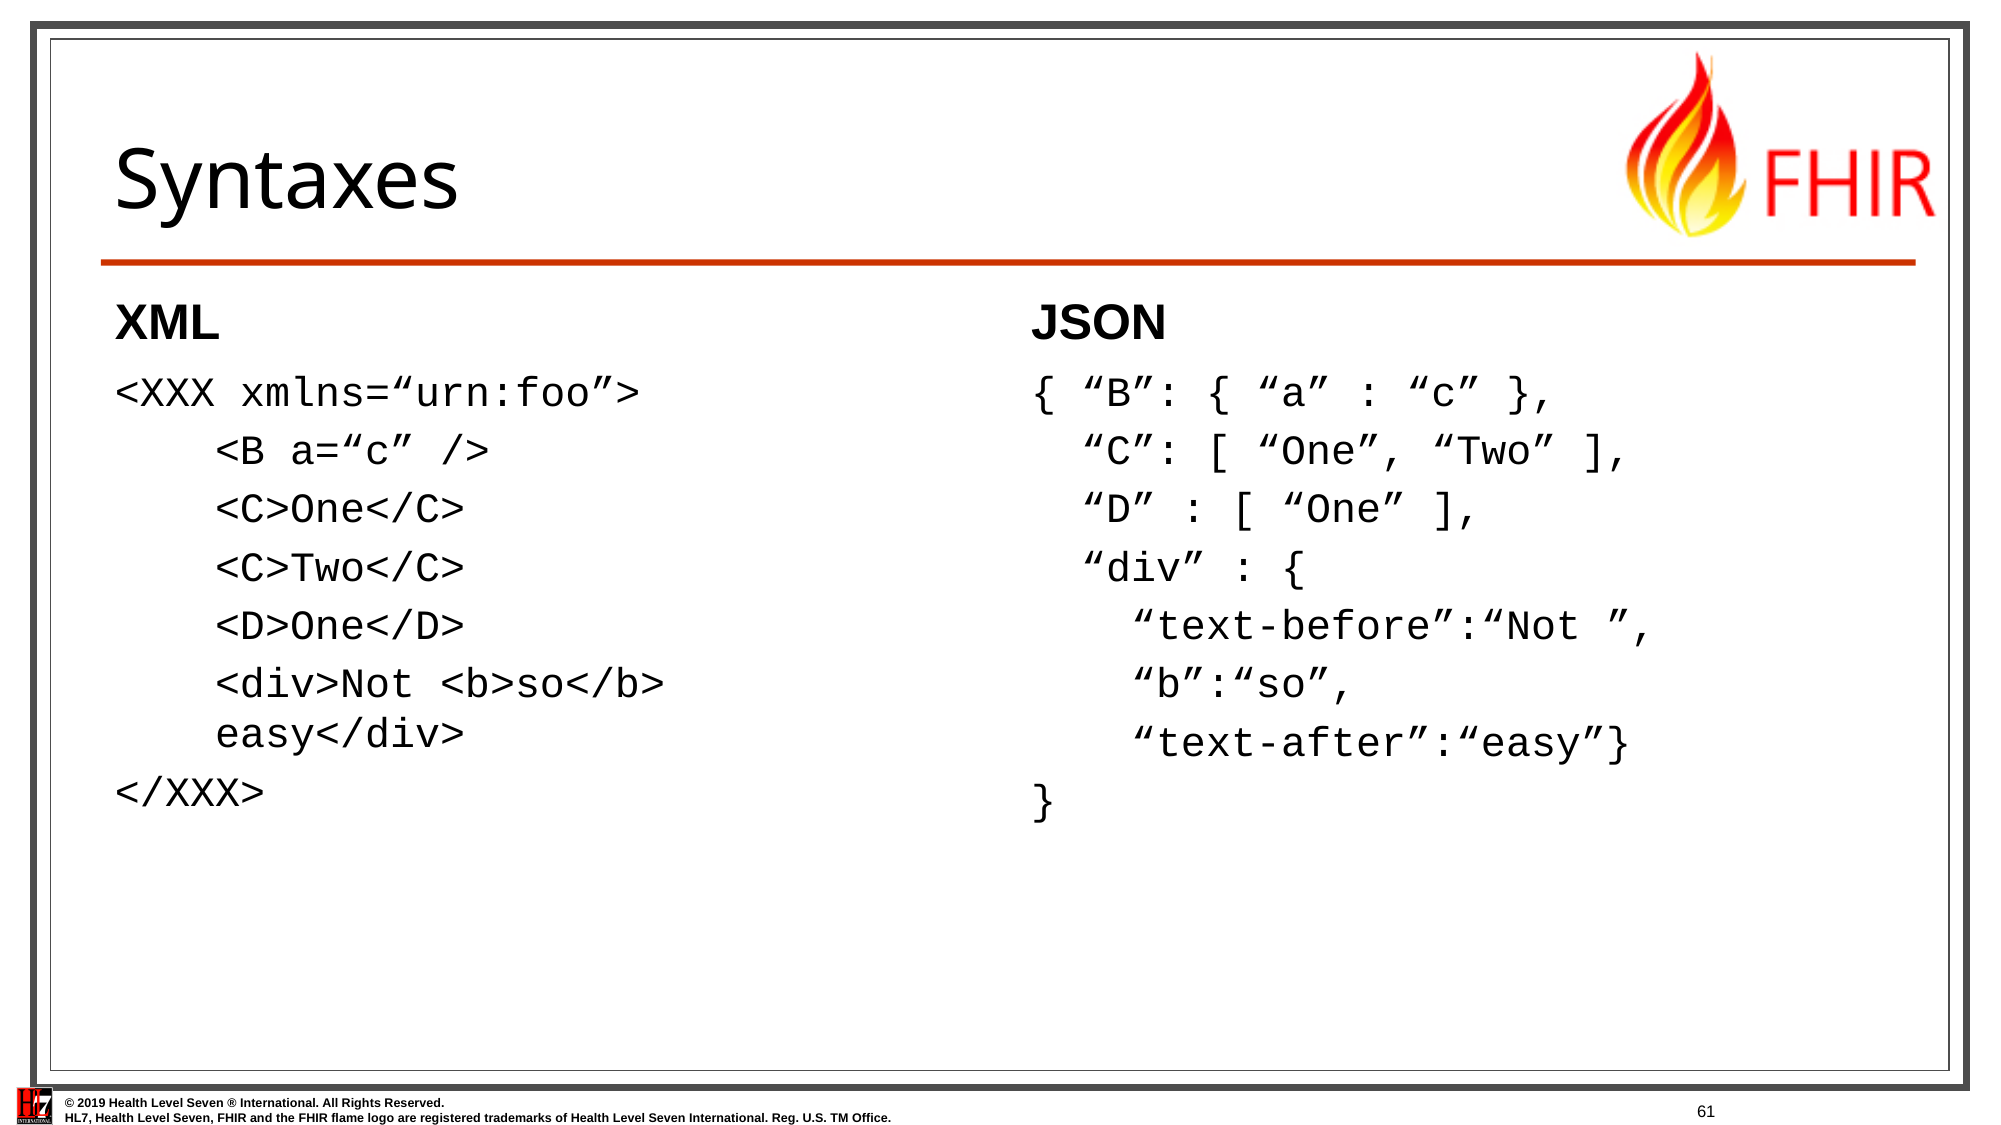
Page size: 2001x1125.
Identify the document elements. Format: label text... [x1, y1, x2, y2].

list JSON [1015, 251, 1901, 356]
list <XXX xmlns=“urn:foo”> <B a=“c” /> <C>One</C> <C>Two</C> <D>One</D> <div>Not <b>so</b> easy</div> </XXX> [99, 356, 984, 1006]
title Syntaxes [99, 44, 1613, 233]
list { “B”: { “a” : “c” }, “C”: [ “One”, “Two” ], “D” : [ “One” ], “div” : { “text-before”:“Not ”, “b”:“so”, “text-after”:“easy”} } [1015, 356, 1901, 1006]
picture [1613, 41, 1948, 247]
list XML [99, 251, 984, 356]
slide_number 61 [1662, 1071, 1751, 1125]
picture [16, 1087, 53, 1125]
